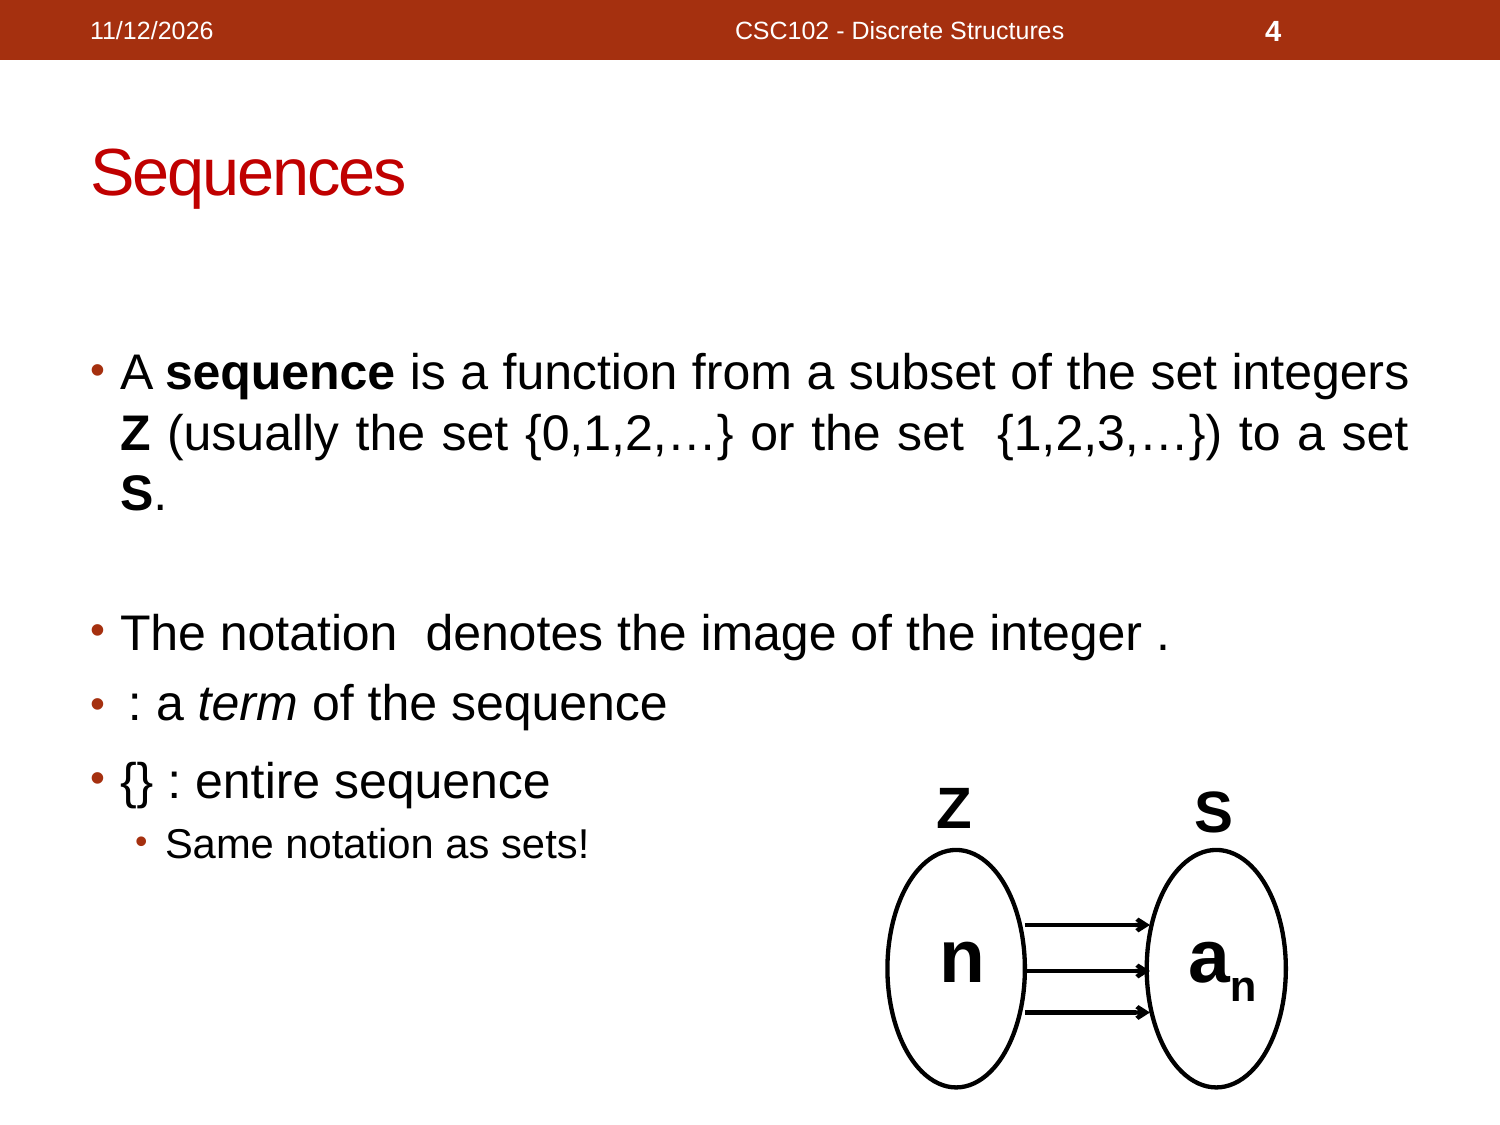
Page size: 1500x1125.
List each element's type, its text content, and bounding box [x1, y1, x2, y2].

title Sequences [75, 87, 1425, 250]
slide_number 4 [1250, 3, 1425, 57]
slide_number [75, 3, 550, 57]
footer CSC102 - Discrete Structures [562, 3, 1238, 57]
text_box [887, 762, 1287, 1088]
